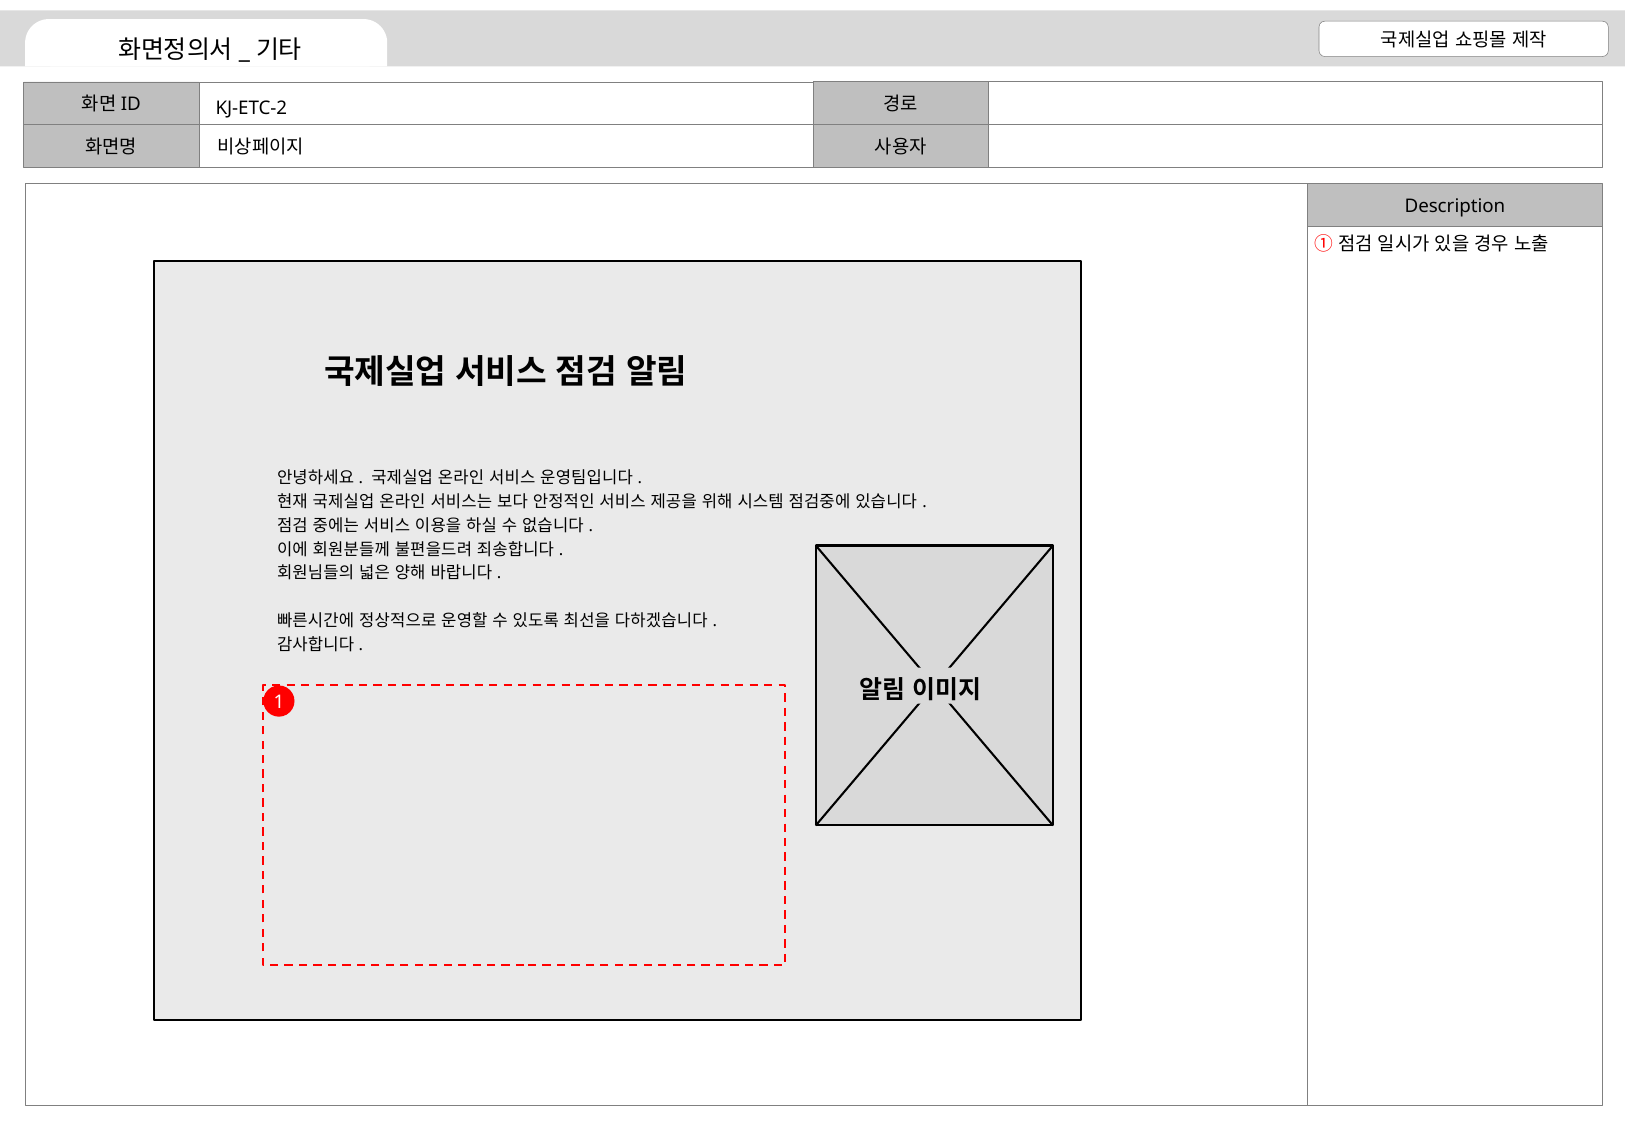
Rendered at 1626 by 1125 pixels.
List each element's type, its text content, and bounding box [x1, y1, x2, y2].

text_box 안녕하세요. 국제실업 온라인 서비스 운영팀입니다. 현재 국제실업 온라인 서비스는 보다 안정적인 서비스 제공을 위해 시스템 점검중에 있습니다. 점검 중에는 서비스 이용을 하실 수 없습니다. 이에 회원분들께 불편을드려 죄송합니다. 회원님들의 넓은 양해 바랍니다. 빠른시간에 정상적으로 운영할 수 있도록 최선을 다하겠습니다. 감사합니다. [277, 462, 982, 655]
text_box 국제실업 서비스 점검 알림 [324, 341, 911, 390]
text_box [815, 545, 1054, 826]
text_box KJ-ETC-2 [200, 88, 303, 126]
text_box 점검 일시가 있을 경우 노출 [1307, 230, 1606, 1108]
text_box [153, 261, 1082, 1021]
text_box 1 [263, 685, 295, 717]
text_box [263, 685, 786, 966]
text_box 비상페이지 [202, 127, 319, 165]
